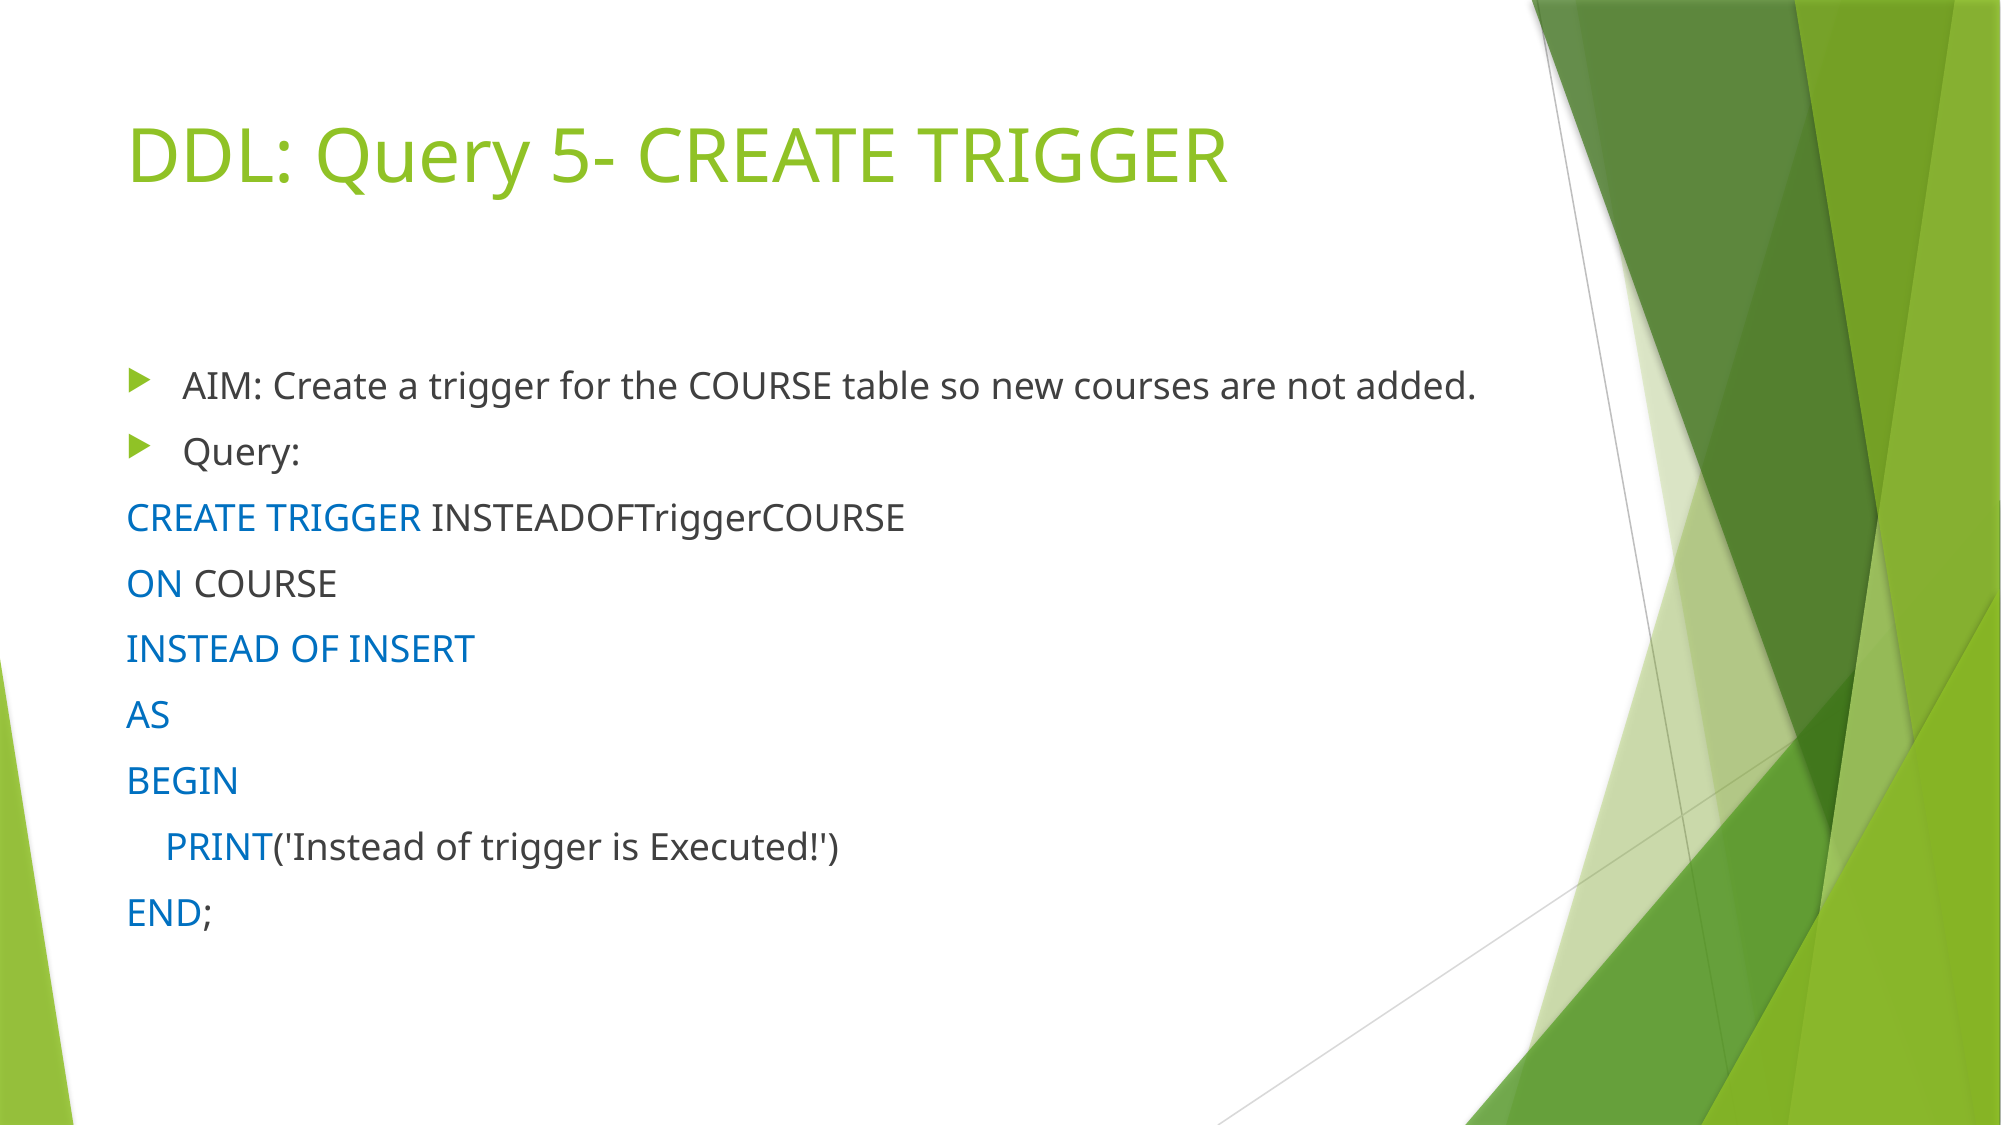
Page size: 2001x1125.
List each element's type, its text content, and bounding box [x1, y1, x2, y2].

title DDL: Query 5- CREATE TRIGGER [111, 99, 1522, 317]
list AIM: Create a trigger for the COURSE table so new courses are not added. Query: CREATE TRIGGER INSTEADOFTriggerCOURSE ON COURSE INSTEAD OF INSERT AS BEGIN PRINT('Instead of trigger is Executed!') END; [111, 354, 1522, 992]
